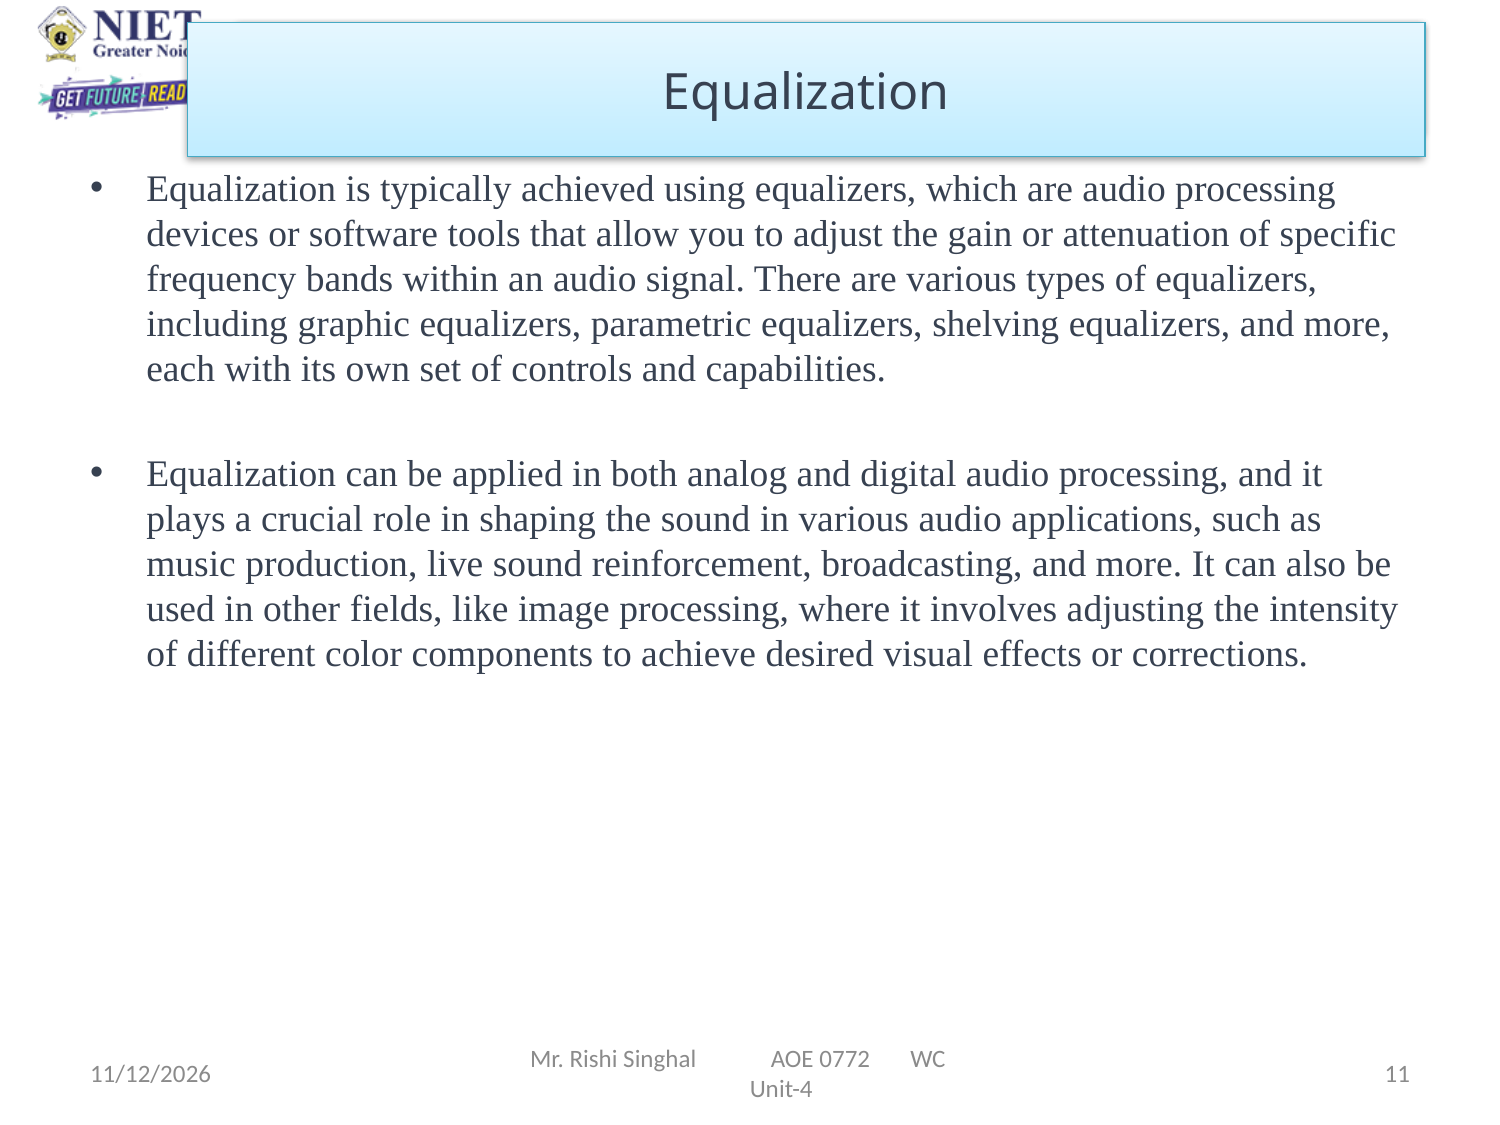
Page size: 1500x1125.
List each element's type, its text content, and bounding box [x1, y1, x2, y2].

footer Mr. Rishi Singhal AOE 0772 WC Unit-4 [512, 1042, 988, 1103]
text_box Equalization [187, 22, 1426, 157]
list Equalization is typically achieved using equalizers, which are audio processing devices or software tools that allow you to adjust the gain or attenuation of specific frequency bands within an audio signal. There are various types of equalizers, including graphic equalizers, parametric equalizers, shelving equalizers, and more, each with its own set of controls and capabilities. Equalization can be applied in both analog and digital audio processing, and it plays a crucial role in shaping the sound in various audio applications, such as music production, live sound reinforcement, broadcasting, and more. It can also be used in other fields, like image processing, where it involves adjusting the intensity of different color components to achieve desired visual effects or corrections. [74, 156, 1426, 701]
picture [0, 0, 238, 130]
slide_number 11 [1074, 1042, 1425, 1103]
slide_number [75, 1042, 425, 1103]
